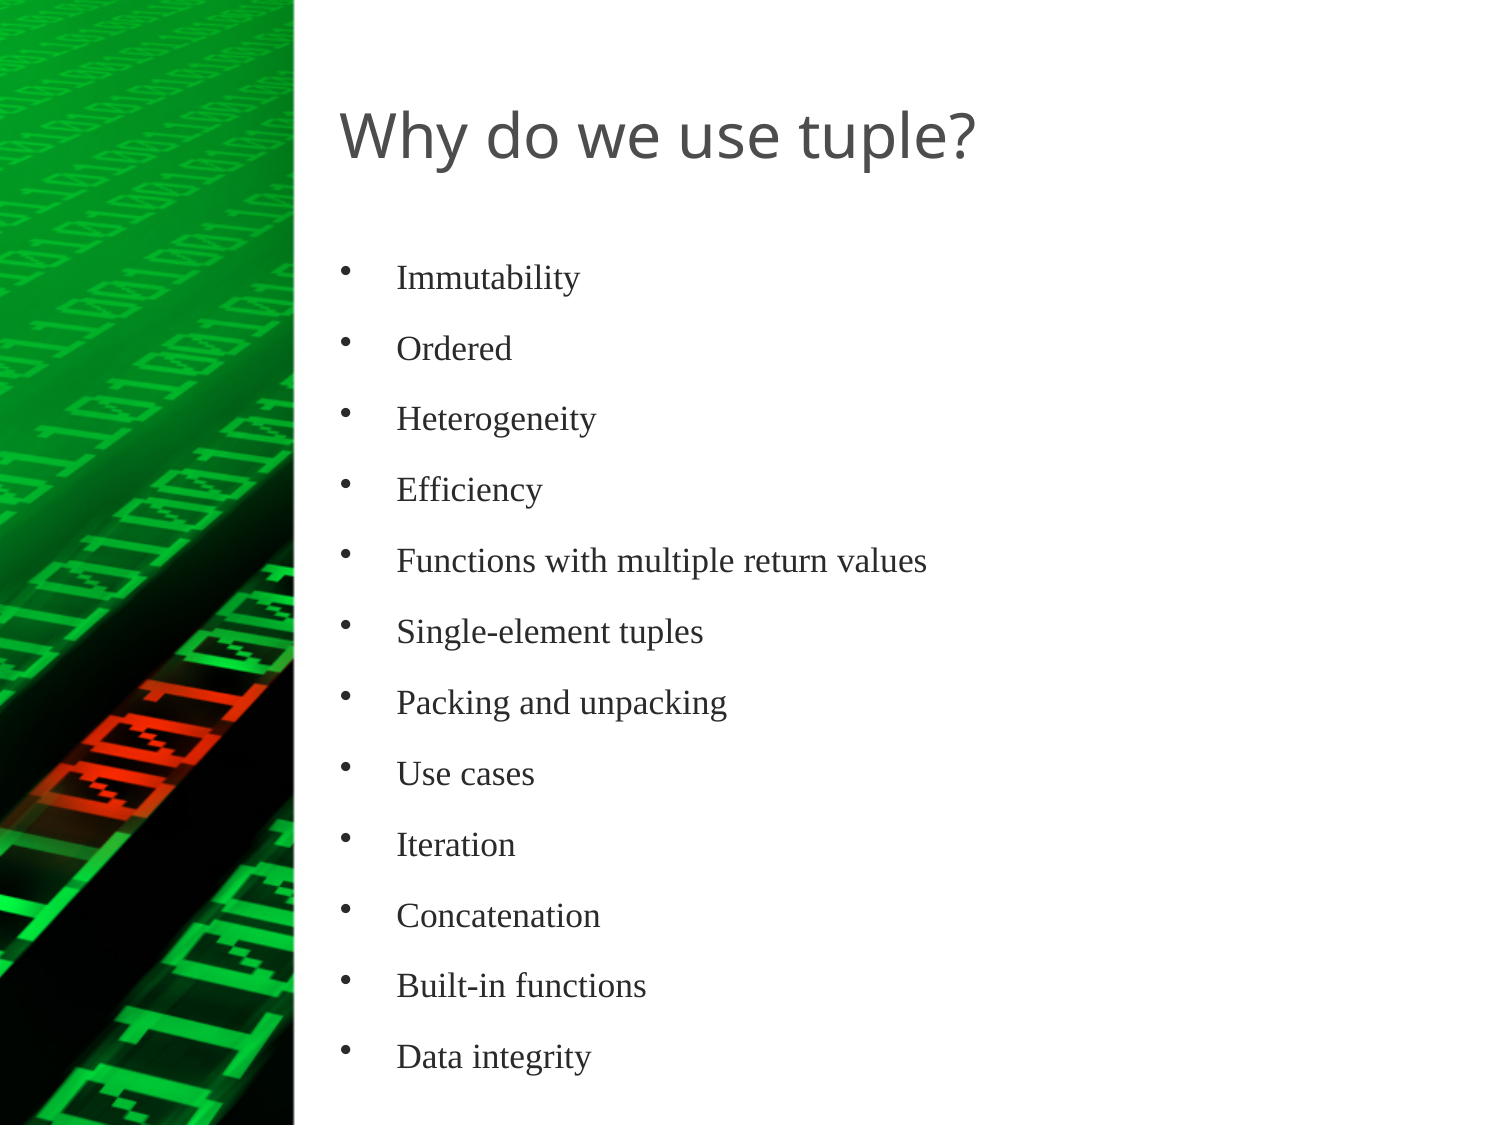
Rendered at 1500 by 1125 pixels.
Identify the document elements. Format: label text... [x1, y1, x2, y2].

title Why do we use tuple? [324, 75, 1463, 193]
list Immutability Ordered Heterogeneity Efficiency Functions with multiple return values Single-element tuples Packing and unpacking Use cases Iteration Concatenation Built-in functions Data integrity [324, 224, 1463, 1063]
picture [0, 0, 1500, 1125]
